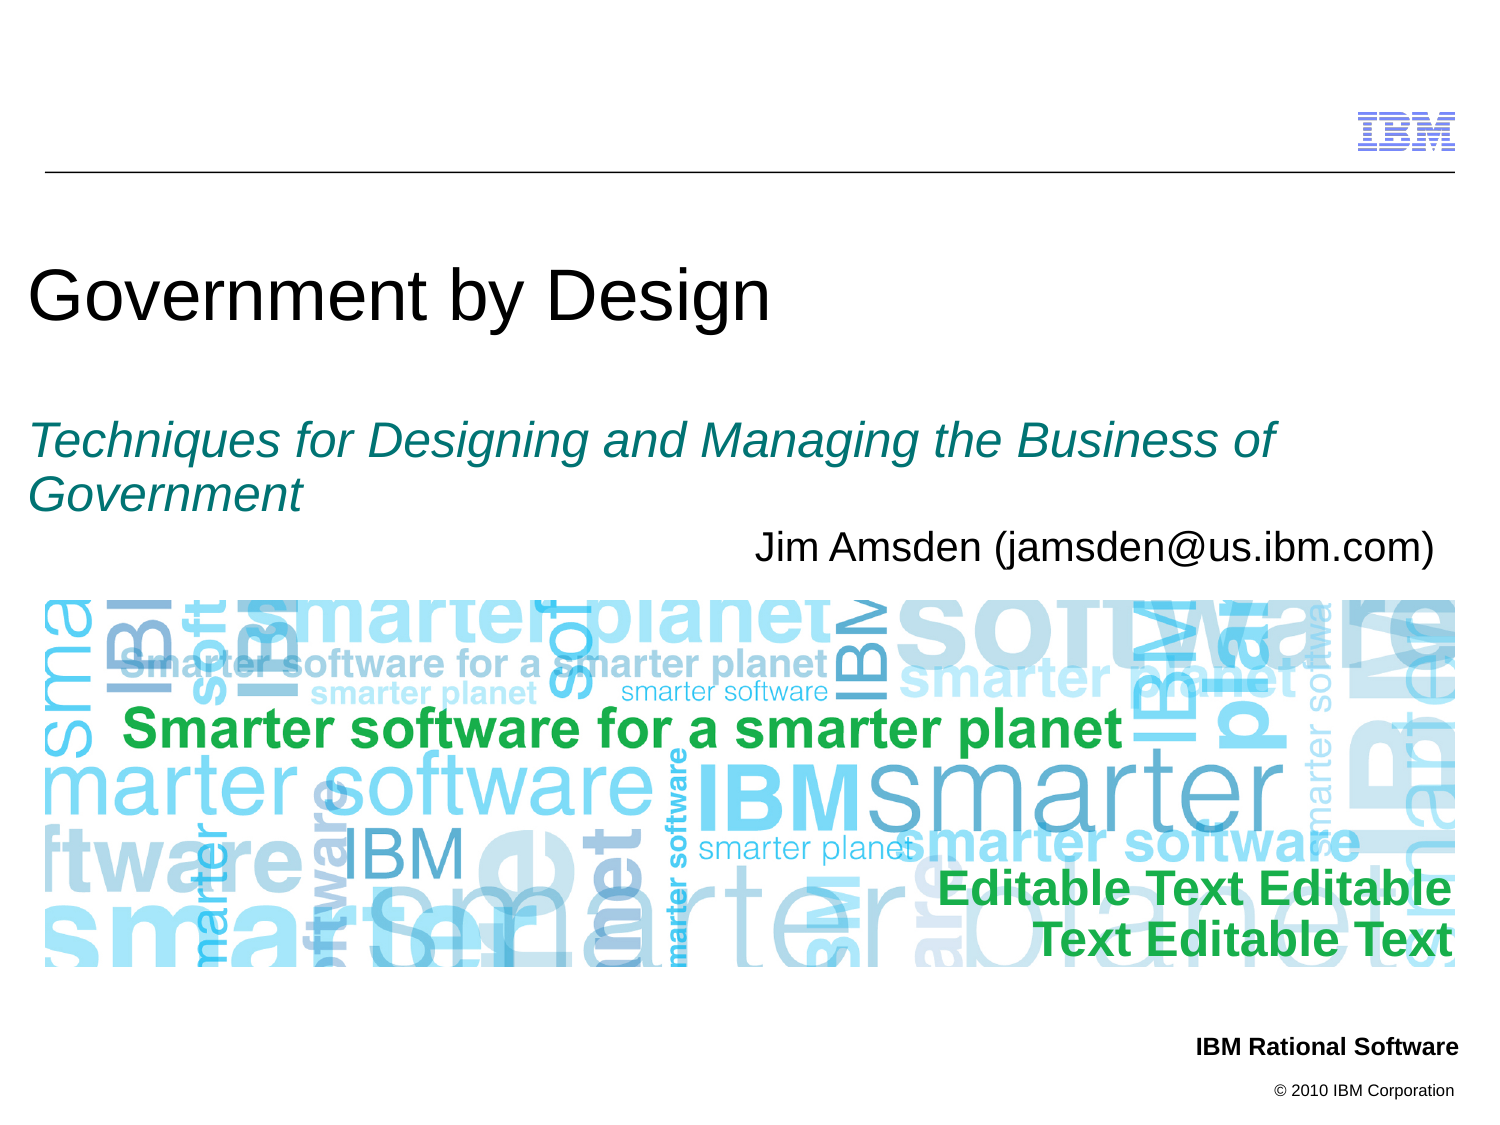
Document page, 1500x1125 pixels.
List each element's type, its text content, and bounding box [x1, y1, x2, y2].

text_box Editable Text Editable Text Editable Text [893, 857, 1453, 975]
text_box Jim Amsden (jamsden@us.ibm.com) [740, 512, 1451, 578]
picture [1358, 112, 1455, 151]
picture [45, 600, 1455, 967]
title Government by Design Techniques for Designing and Managing the Business of Government [12, 199, 1500, 531]
